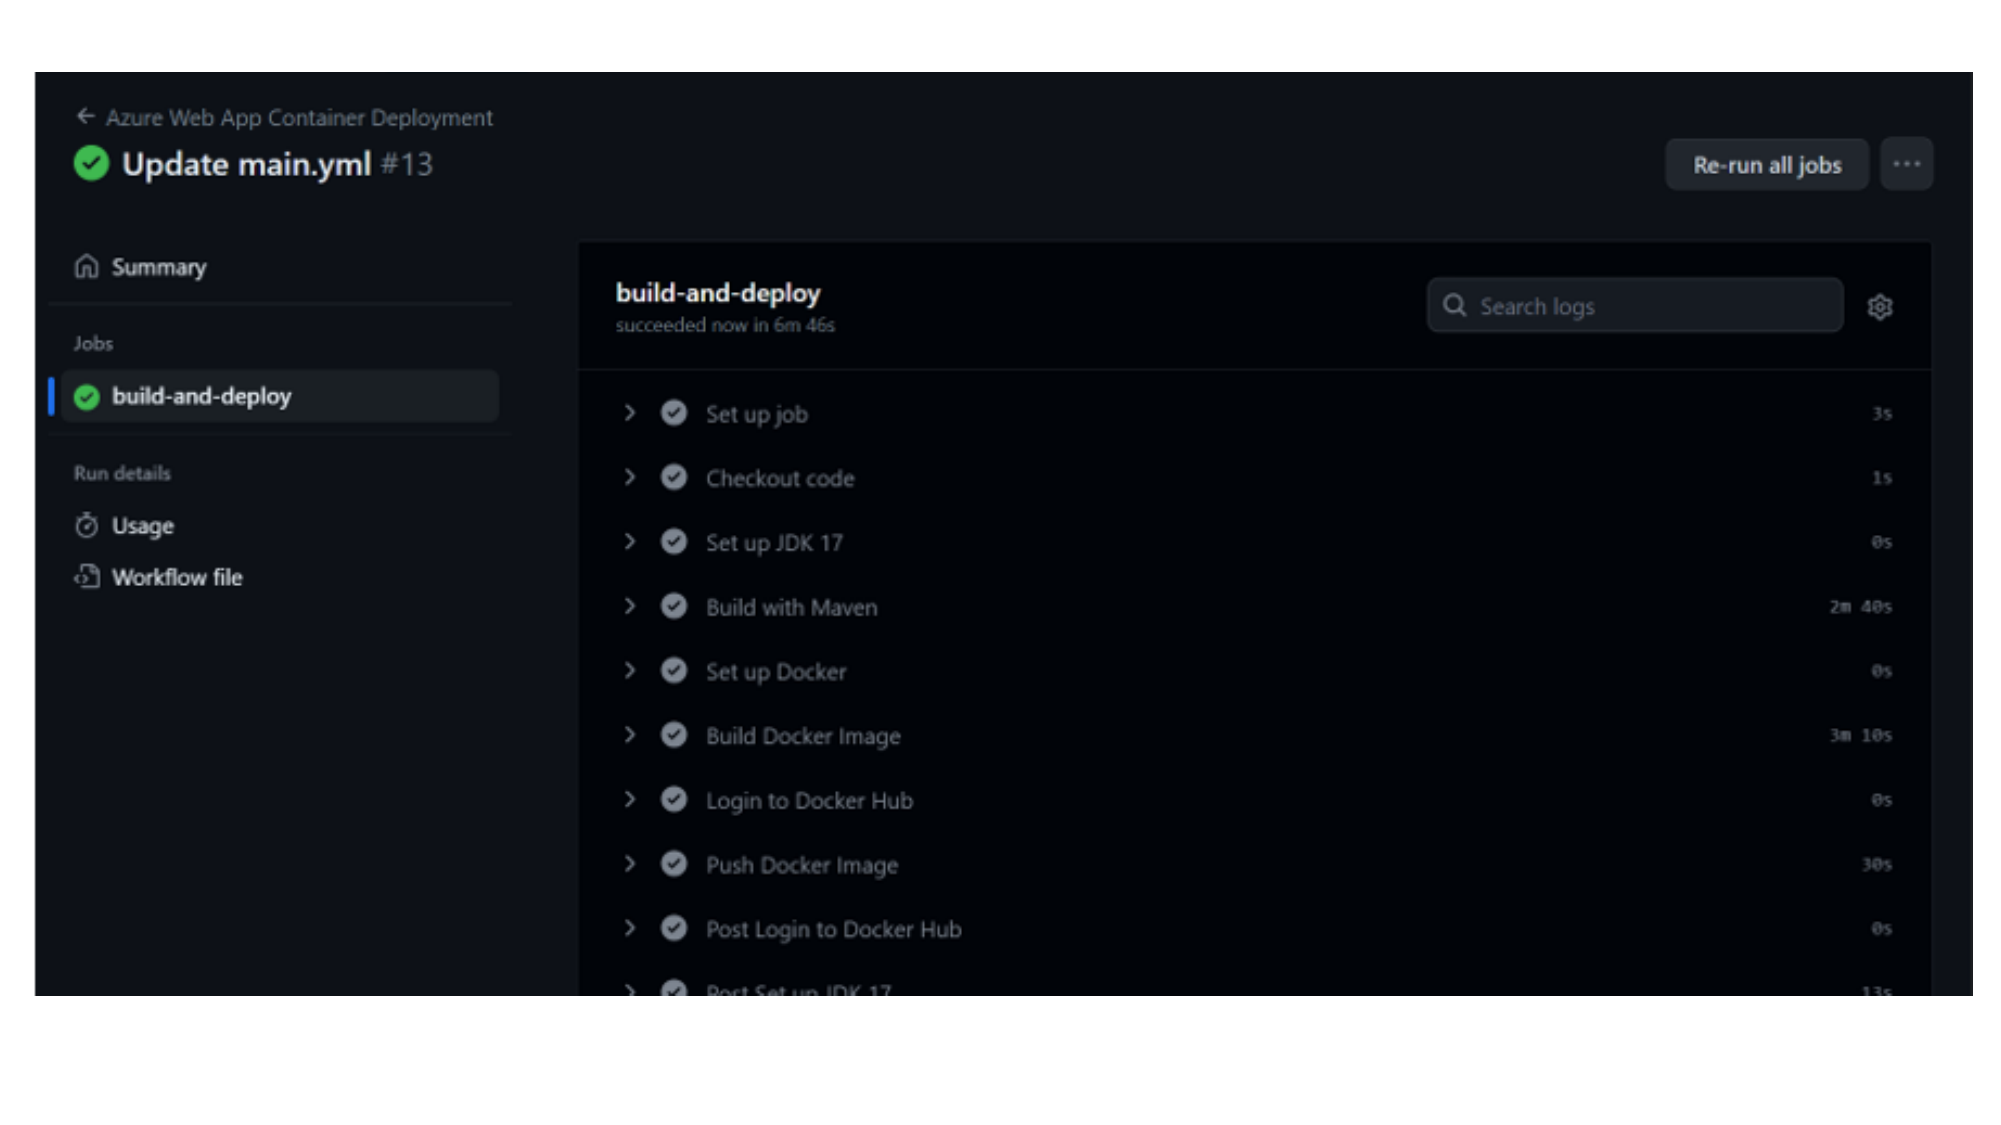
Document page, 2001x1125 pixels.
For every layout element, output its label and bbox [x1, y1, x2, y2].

picture [27, 72, 1973, 997]
